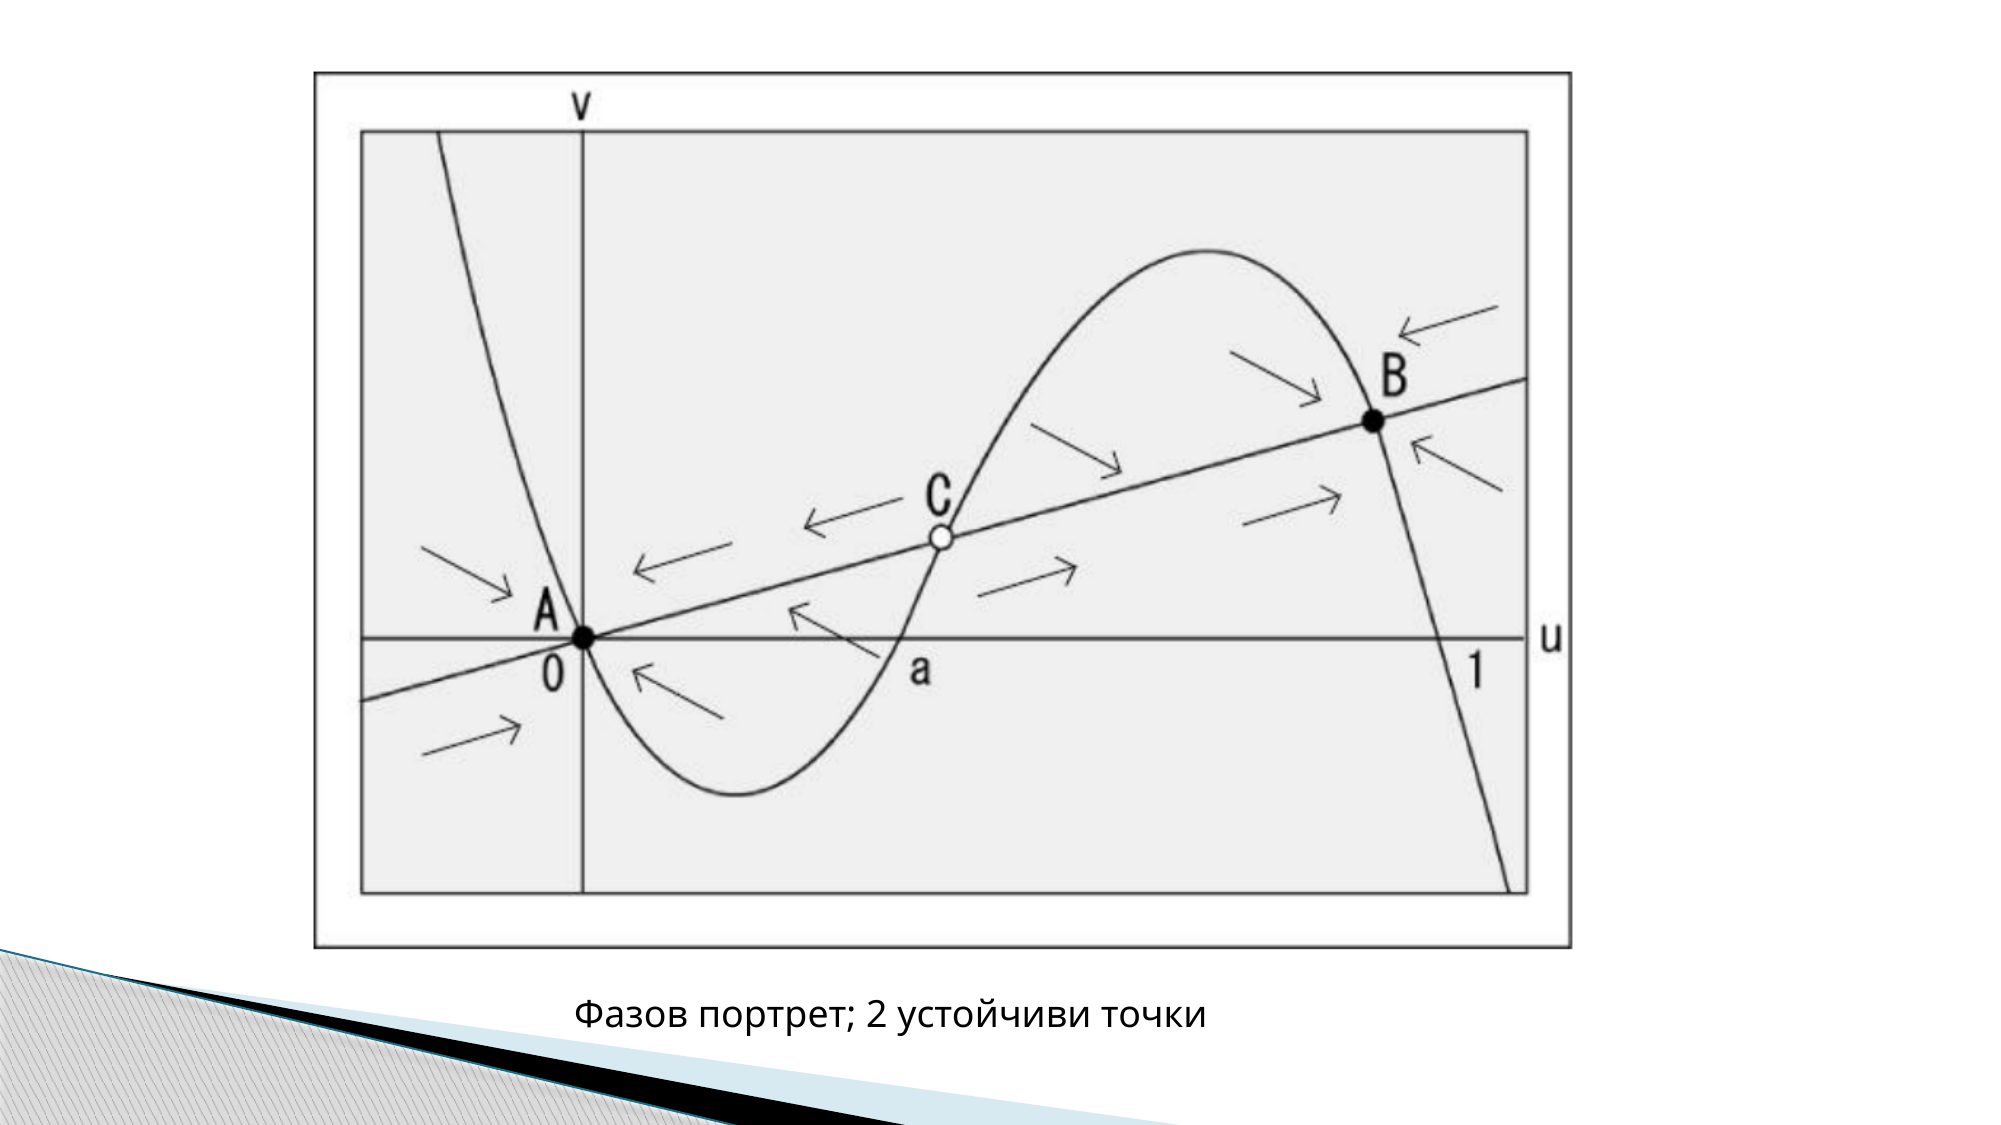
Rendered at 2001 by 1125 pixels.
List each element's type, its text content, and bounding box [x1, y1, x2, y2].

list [308, 66, 1577, 958]
text_box Фазов портрет; 2 устойчиви точки [559, 982, 1371, 1042]
